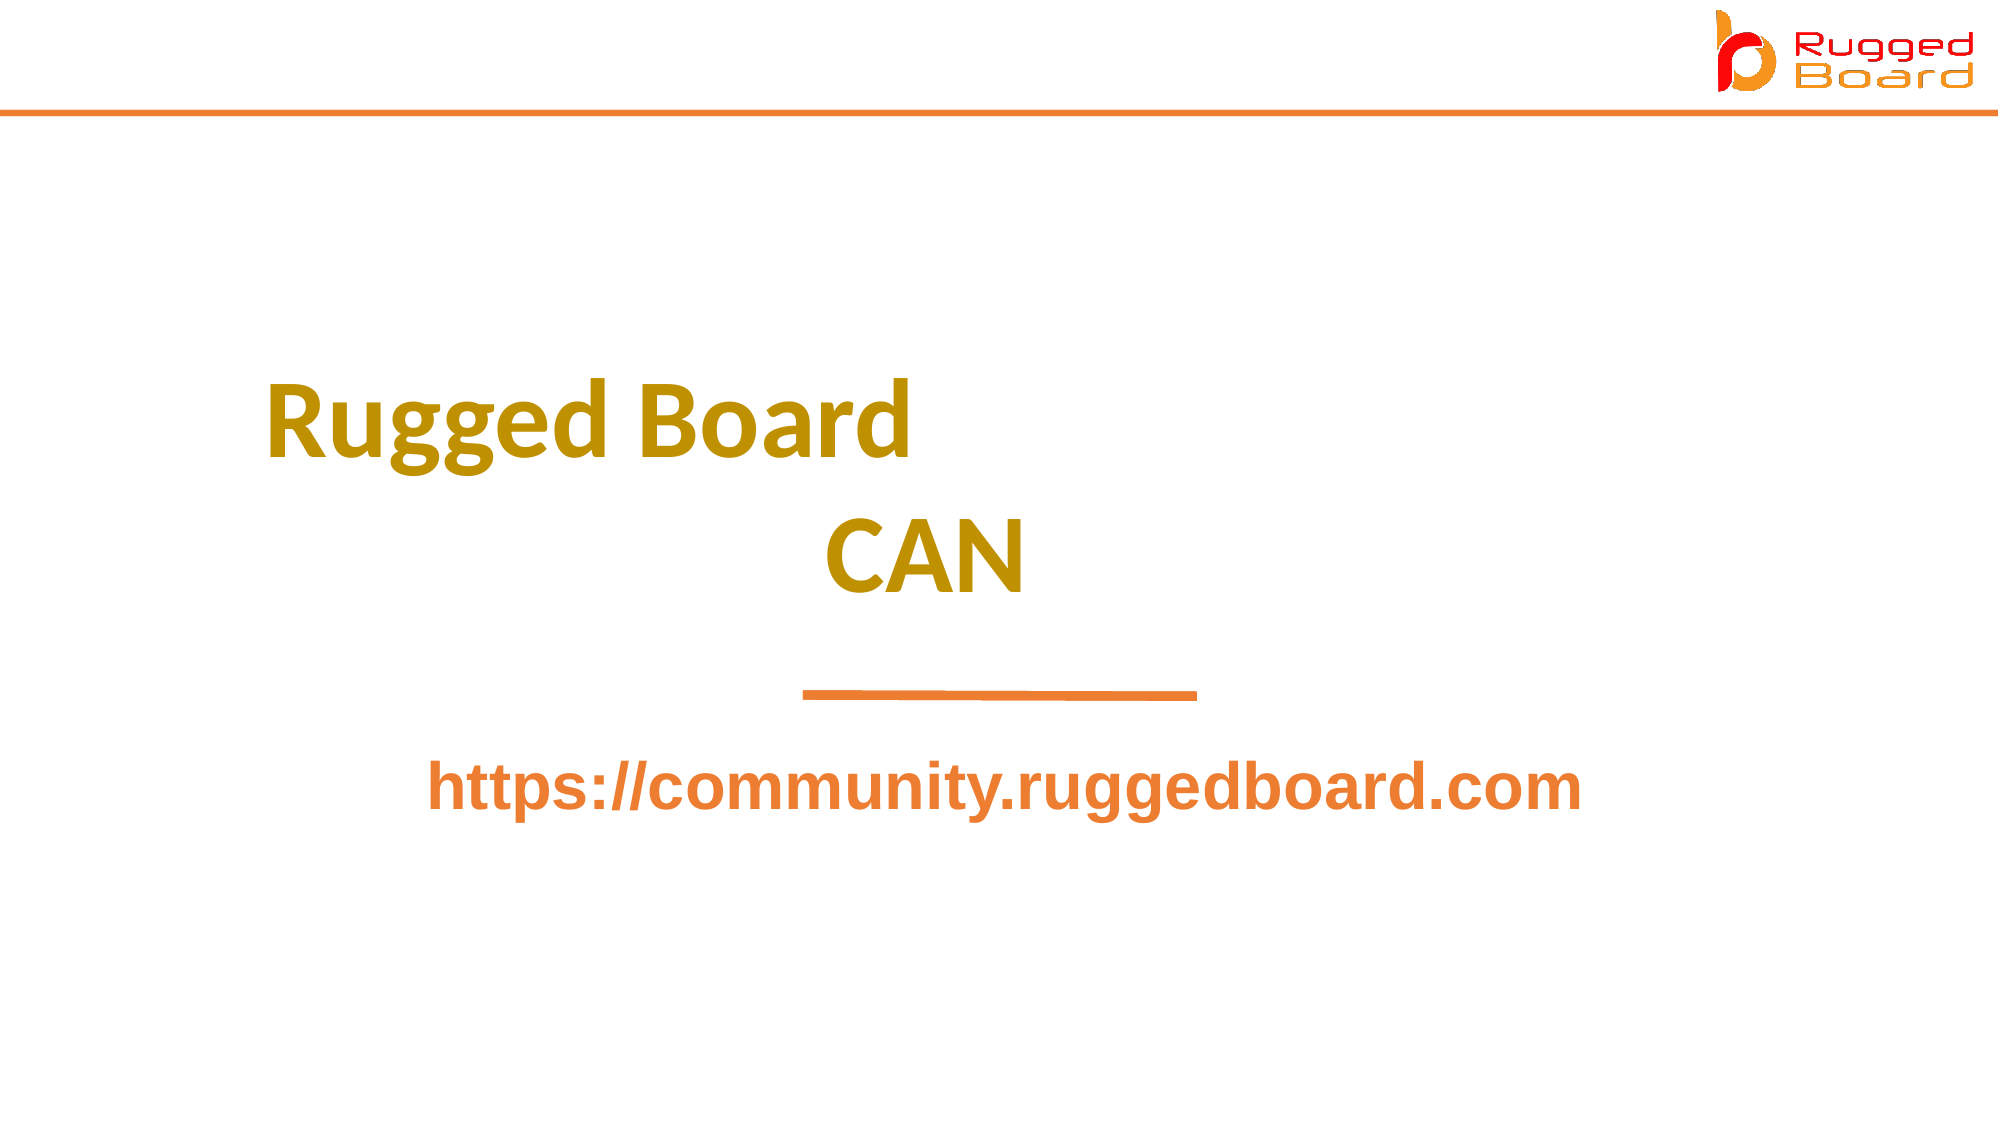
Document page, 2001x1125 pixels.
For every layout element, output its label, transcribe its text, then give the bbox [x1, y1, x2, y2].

text_box Rugged Board CAN [249, 230, 1750, 623]
text_box https://community.ruggedboard.com [249, 735, 1761, 924]
picture [1710, 8, 1981, 106]
